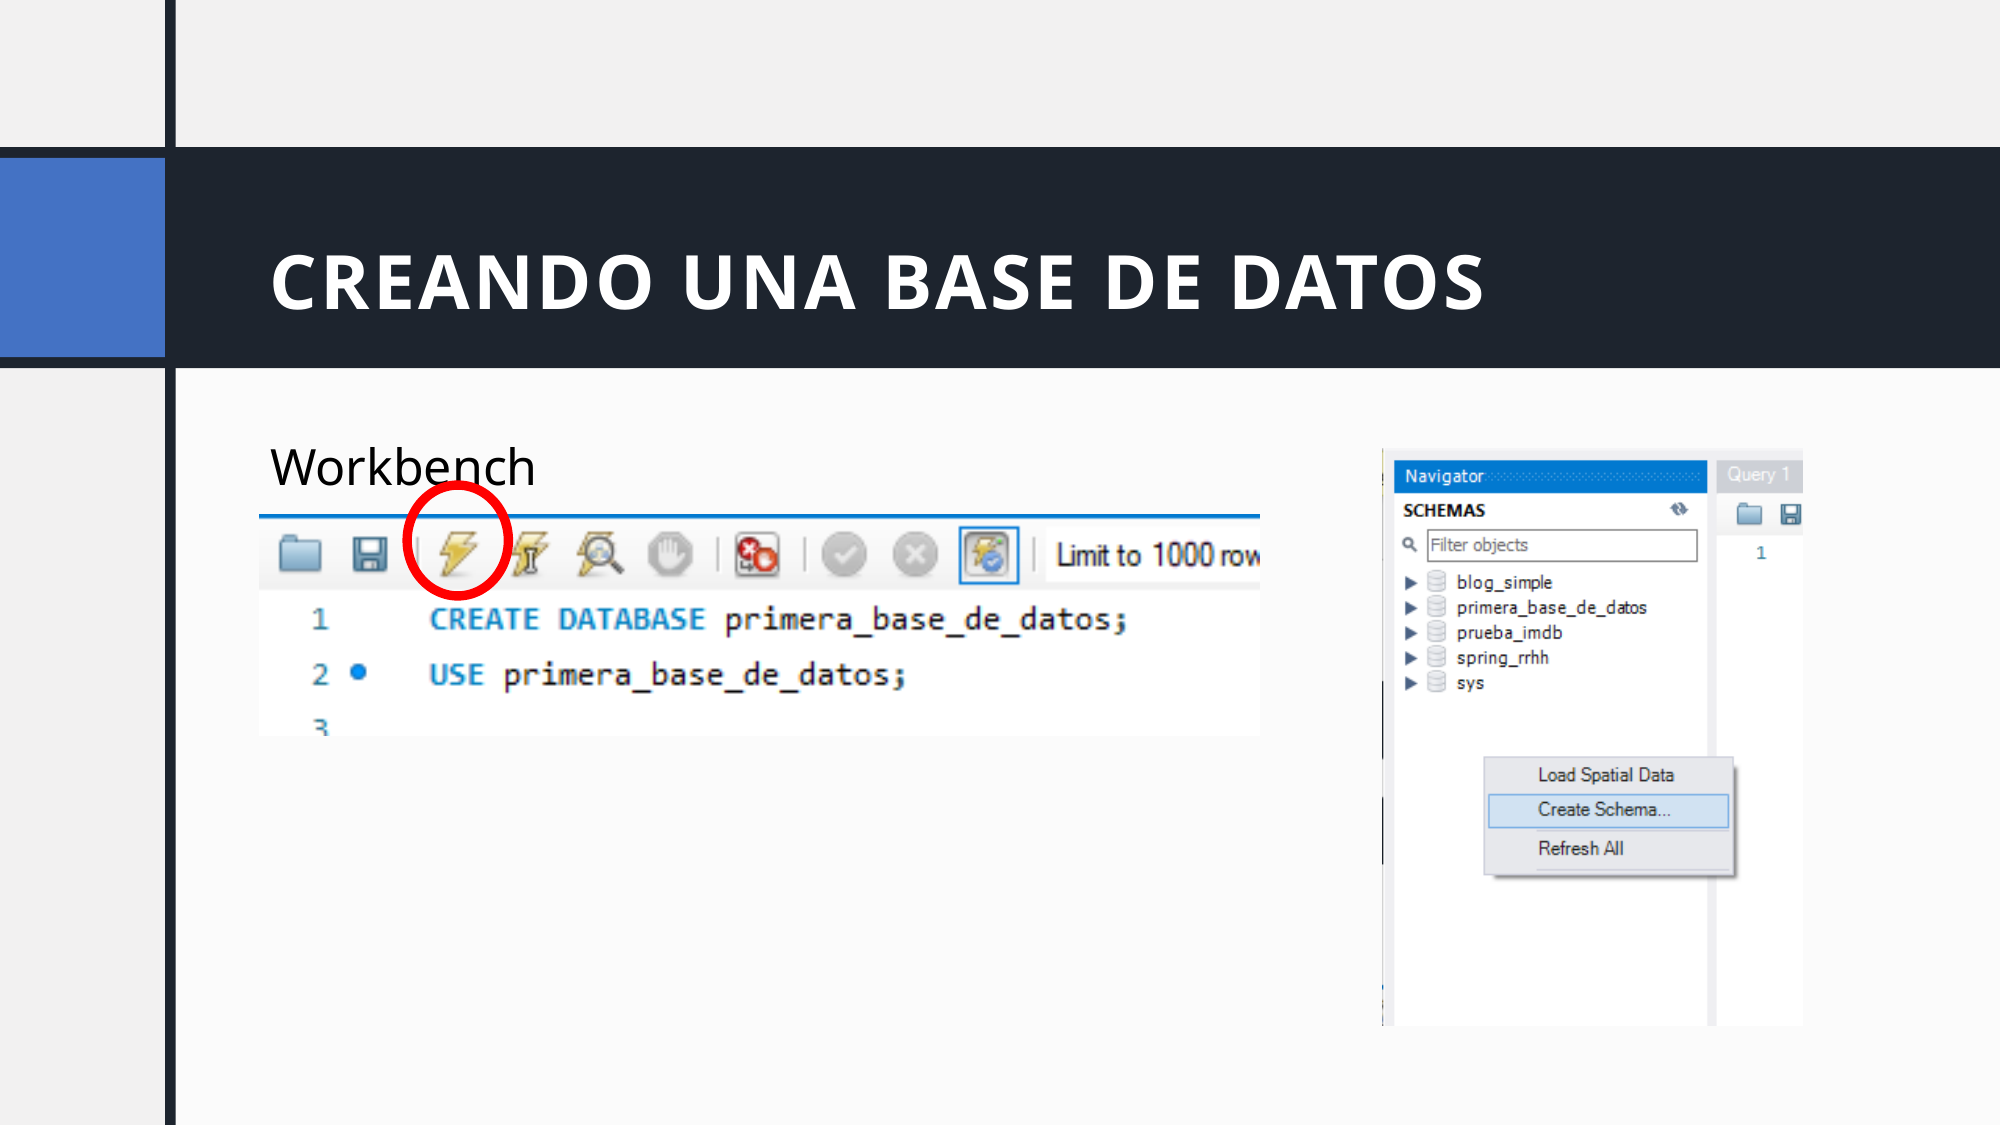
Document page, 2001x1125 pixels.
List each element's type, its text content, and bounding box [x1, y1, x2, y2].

text_box [0, 369, 164, 1125]
text_box [177, 0, 2000, 146]
text_box [177, 369, 2000, 1125]
text_box [164, 0, 177, 1125]
text_box Workbench [255, 428, 554, 504]
text_box [177, 146, 2000, 369]
text_box [0, 358, 164, 369]
text_box [0, 0, 164, 146]
picture [258, 514, 1260, 737]
title CREANDO UNA BASE DE DATOS [251, 171, 1895, 341]
picture [1382, 448, 1804, 1026]
text_box [0, 146, 164, 157]
text_box [0, 157, 164, 358]
text_box [412, 484, 504, 514]
